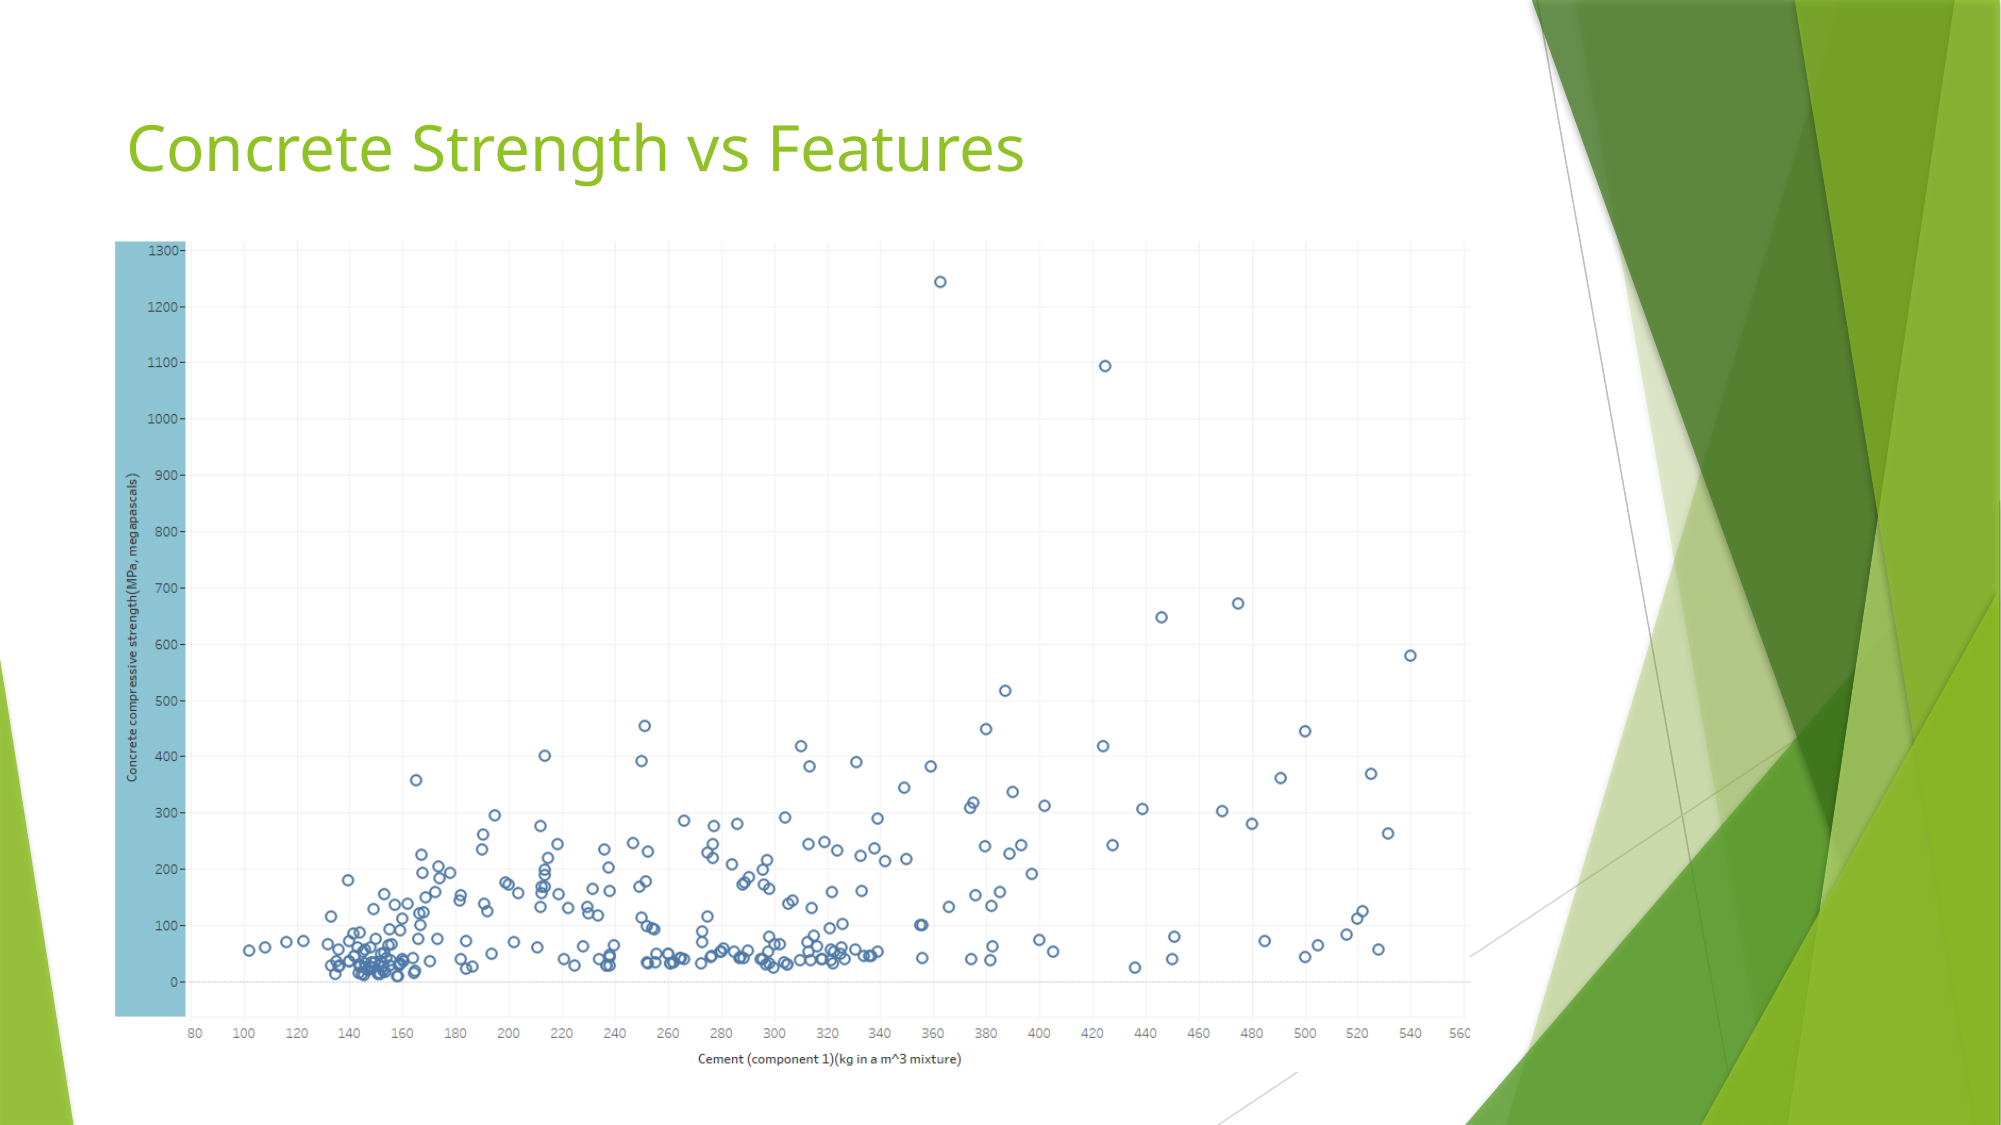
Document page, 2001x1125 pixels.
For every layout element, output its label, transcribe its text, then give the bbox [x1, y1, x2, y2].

picture [111, 233, 1471, 1072]
title Concrete Strength vs Features [111, 99, 1522, 192]
